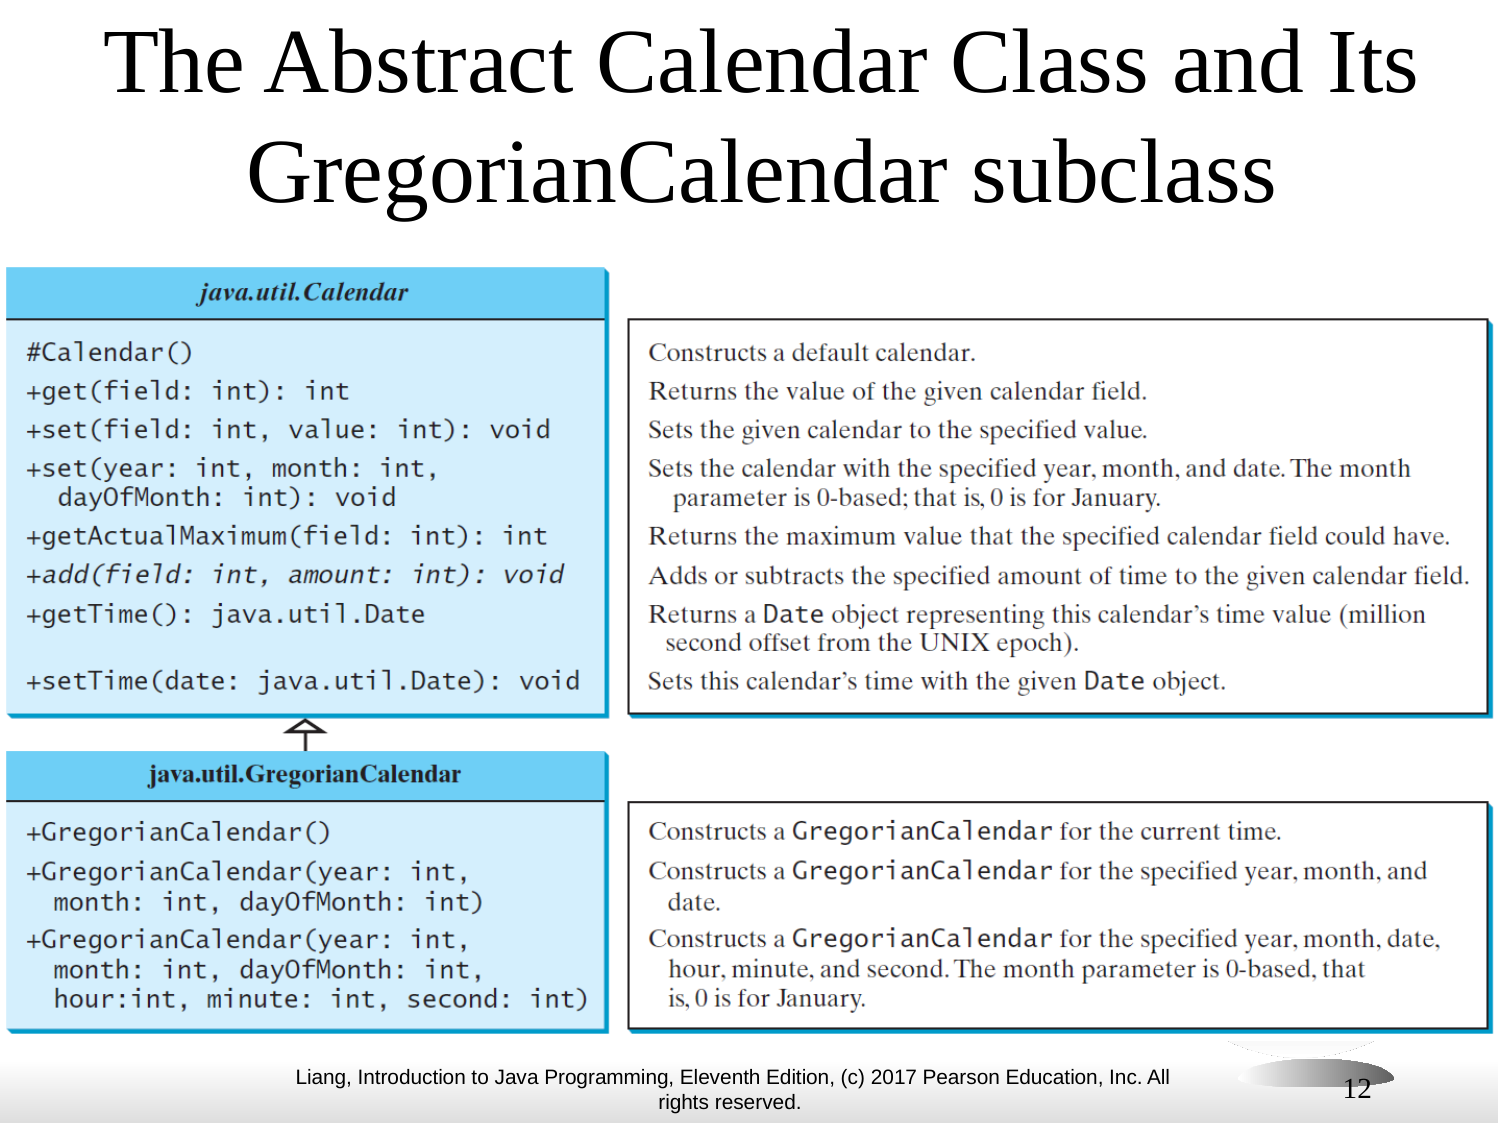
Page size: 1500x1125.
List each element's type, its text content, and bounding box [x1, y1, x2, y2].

text_box [1074, 1049, 1388, 1125]
title The Abstract Calendar Class and Its GregorianCalendar subclass [24, 24, 1500, 198]
picture [1, 262, 1499, 1041]
